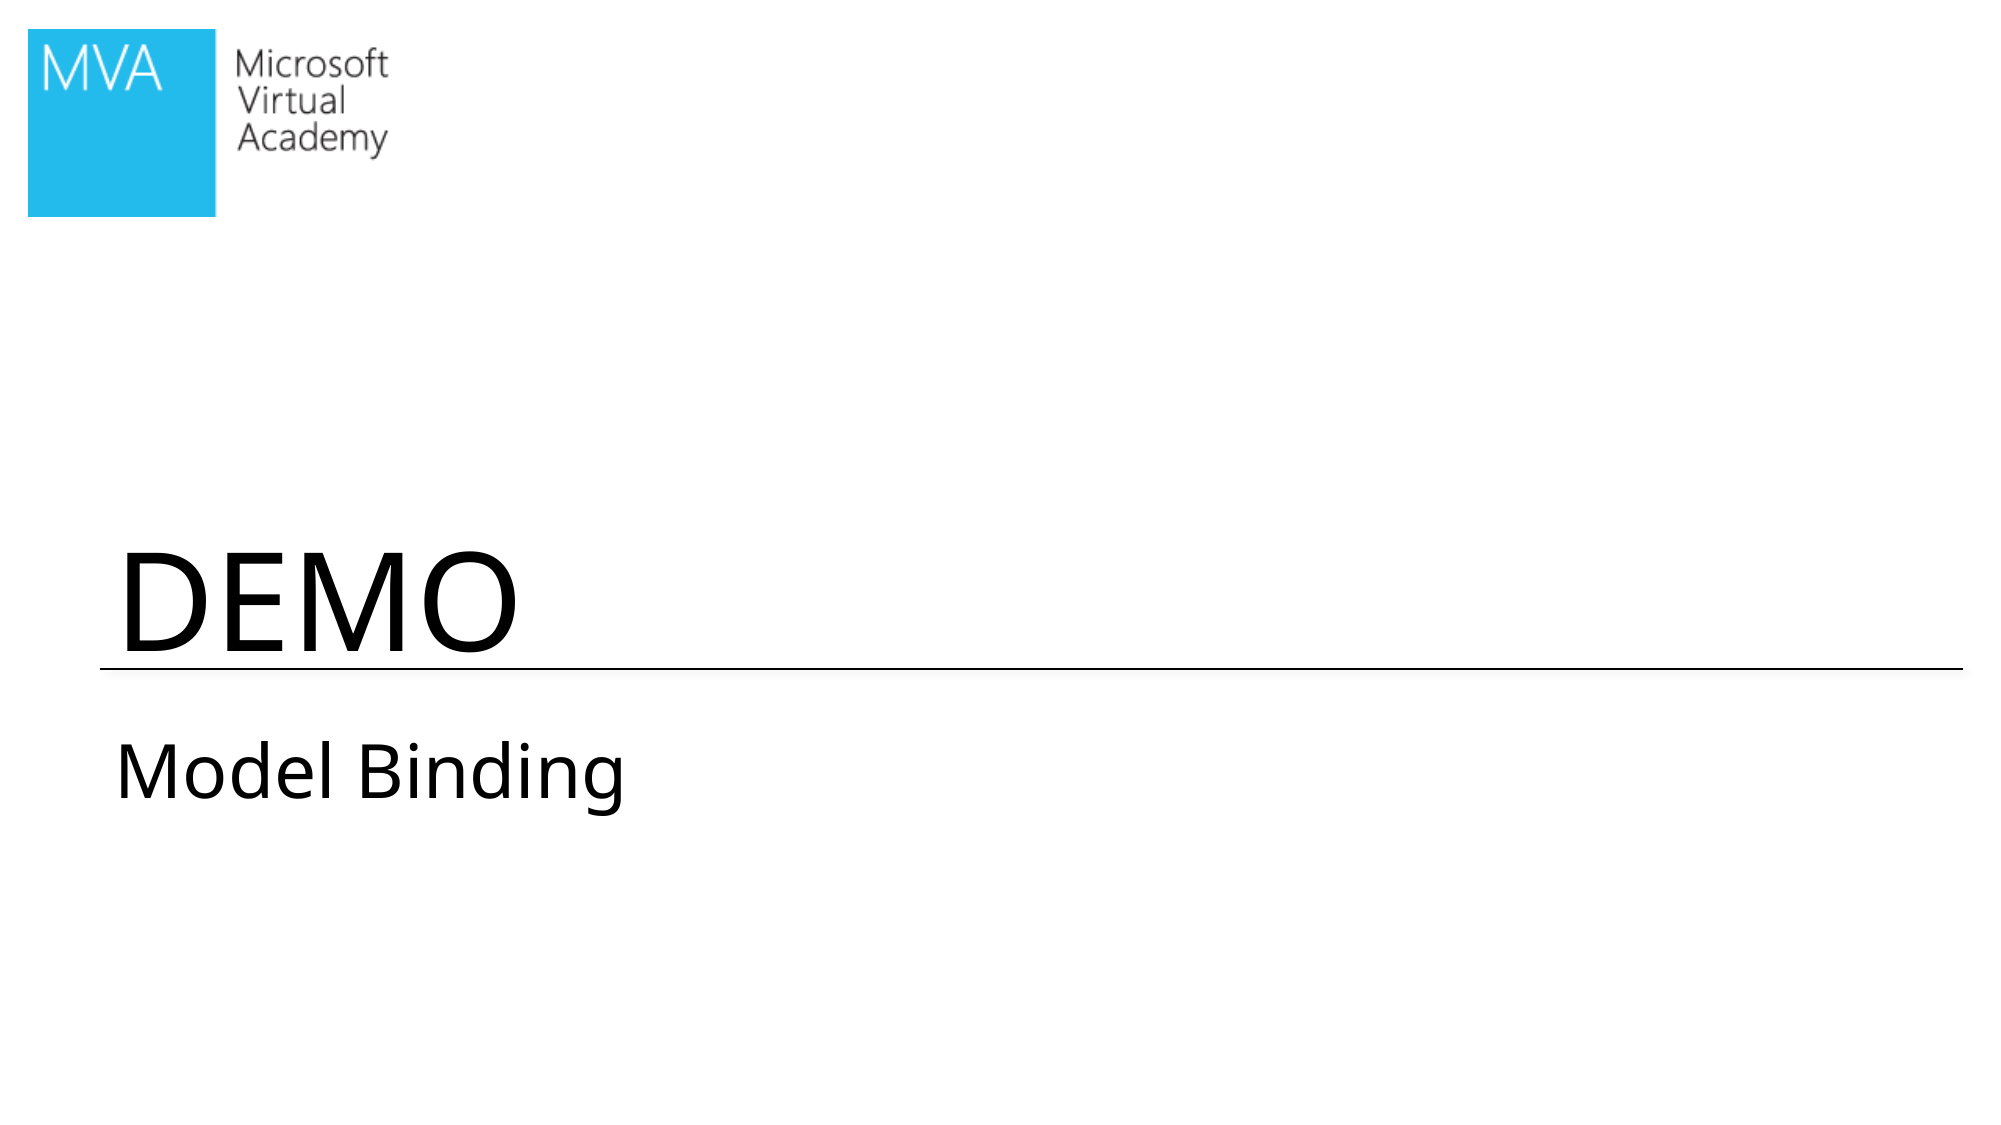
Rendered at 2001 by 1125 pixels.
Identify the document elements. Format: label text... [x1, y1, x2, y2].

picture [28, 29, 497, 217]
title Model Binding [99, 733, 1976, 1009]
